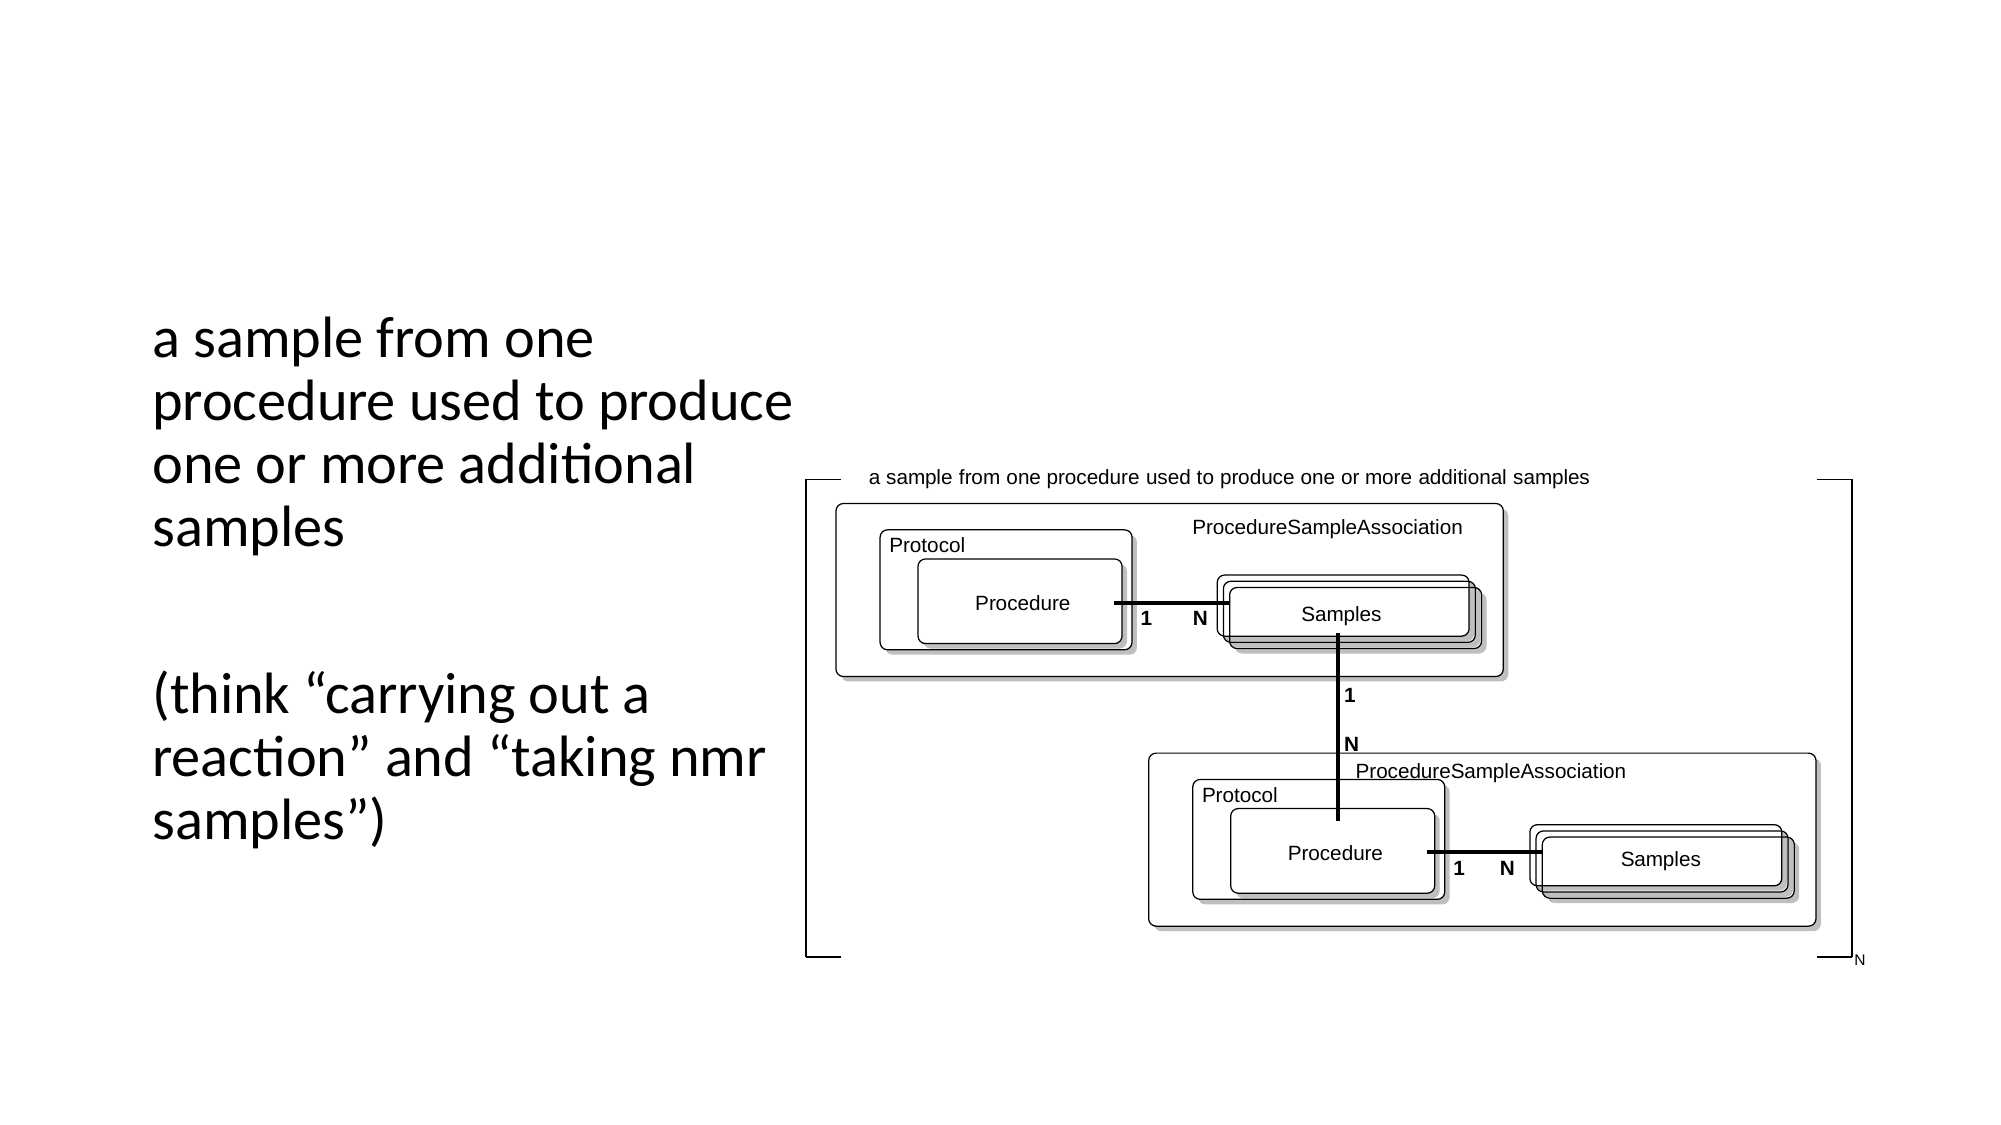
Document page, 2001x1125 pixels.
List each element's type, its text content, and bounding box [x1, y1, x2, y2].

list a sample from one procedure used to produce one or more additional samples (think “carrying out a reaction” and “taking nmr samples”) [137, 299, 812, 1014]
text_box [801, 460, 1875, 972]
